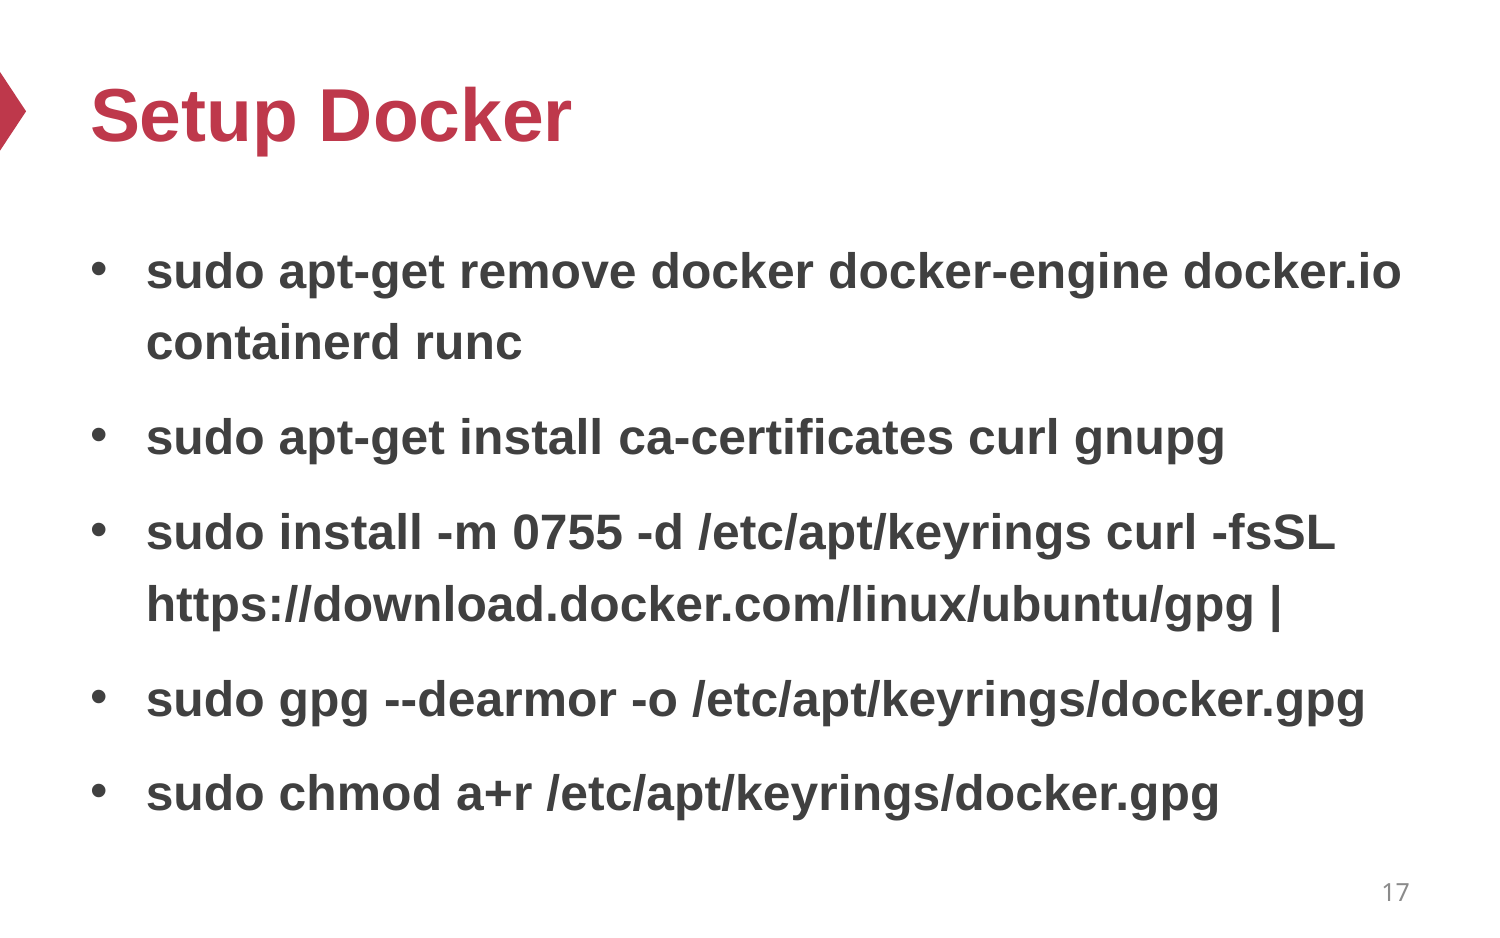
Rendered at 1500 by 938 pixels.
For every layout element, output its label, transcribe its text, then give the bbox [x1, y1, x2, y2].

list sudo apt-get remove docker docker-engine docker.io containerd runc sudo apt-get install ca-certificates curl gnupg sudo install -m 0755 -d /etc/apt/keyrings curl -fsSL https://download.docker.com/linux/ubuntu/gpg | sudo gpg --dearmor -o /etc/apt/keyrings/docker.gpg sudo chmod a+r /etc/apt/keyrings/docker.gpg [75, 218, 1425, 838]
title Setup Docker [75, 37, 1425, 186]
slide_number 17 [1074, 868, 1425, 919]
